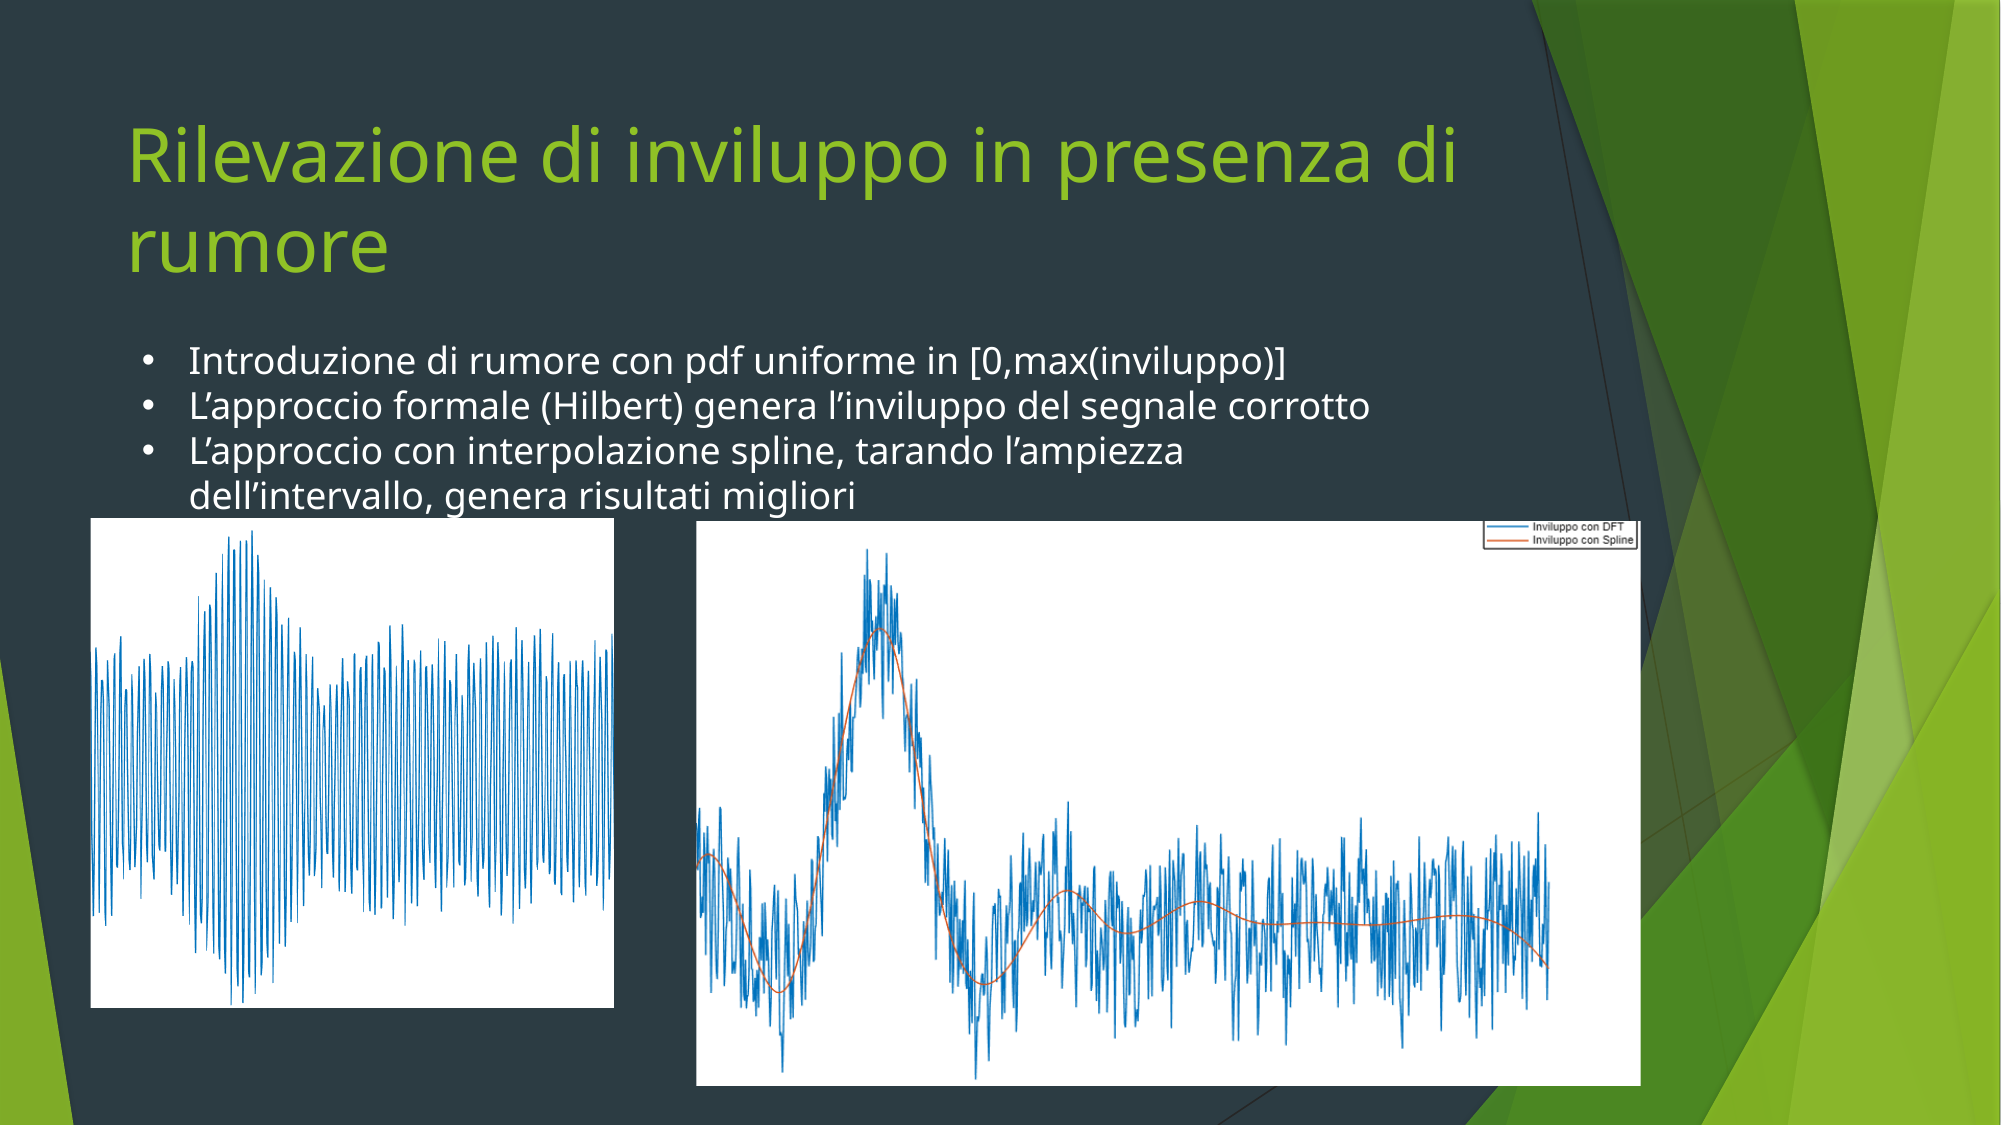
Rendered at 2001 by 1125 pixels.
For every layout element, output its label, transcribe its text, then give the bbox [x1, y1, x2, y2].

title Rilevazione di inviluppo in presenza di rumore [111, 99, 1522, 317]
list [90, 518, 615, 1008]
text_box Introduzione di rumore con pdf uniforme in [0,max(inviluppo)] L’approccio formale (Hilbert) genera l’inviluppo del segnale corrotto L’approccio con interpolazione spline, tarando l’ampiezza dell’intervallo, genera risultati migliori [127, 329, 1389, 525]
picture [695, 521, 1642, 1087]
